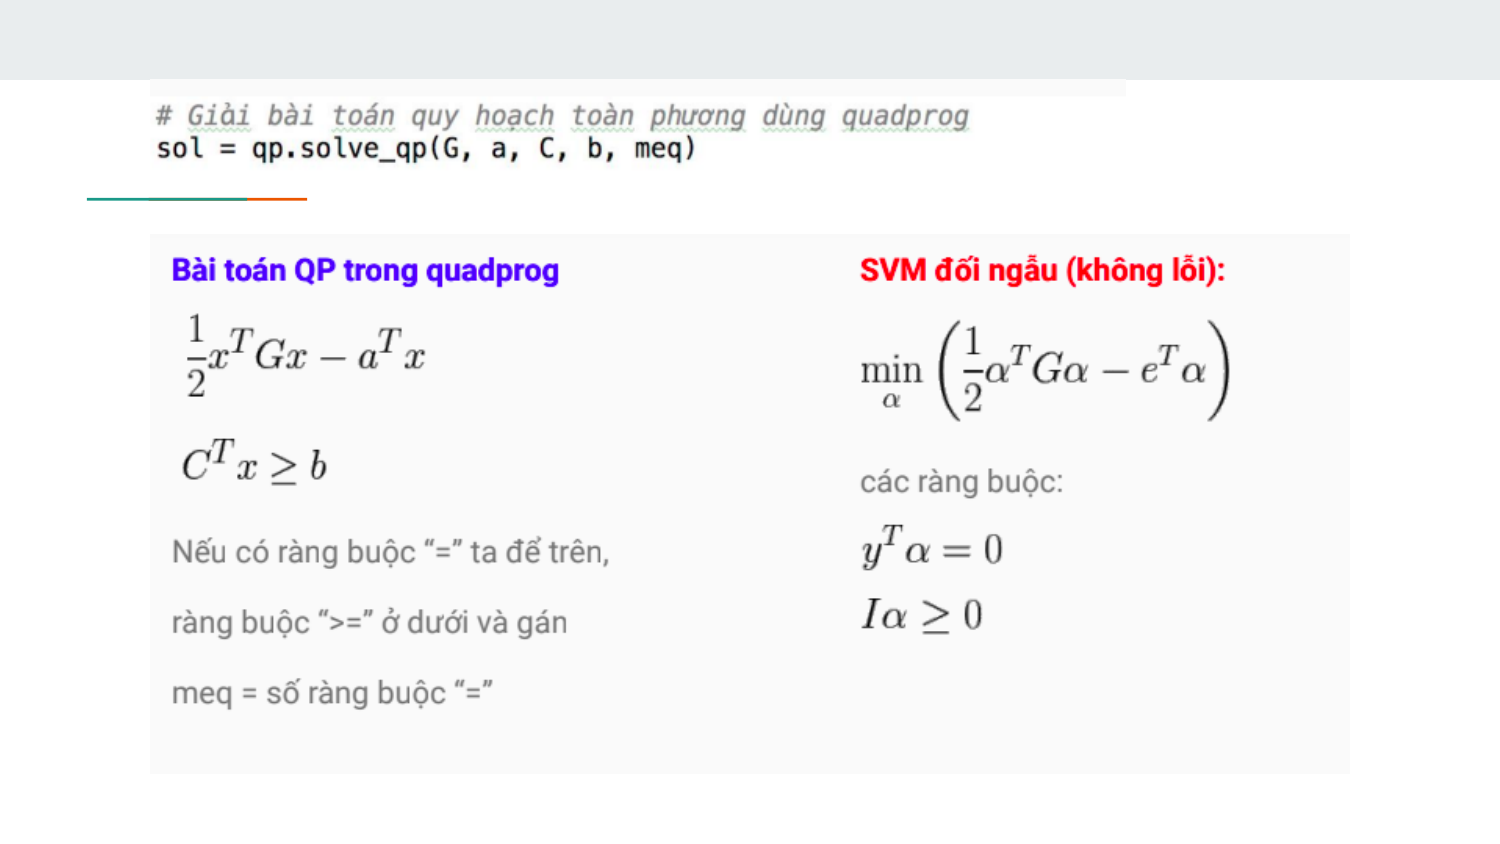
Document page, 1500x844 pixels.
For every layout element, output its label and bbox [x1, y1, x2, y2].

picture [150, 79, 1126, 182]
picture [150, 234, 1350, 774]
